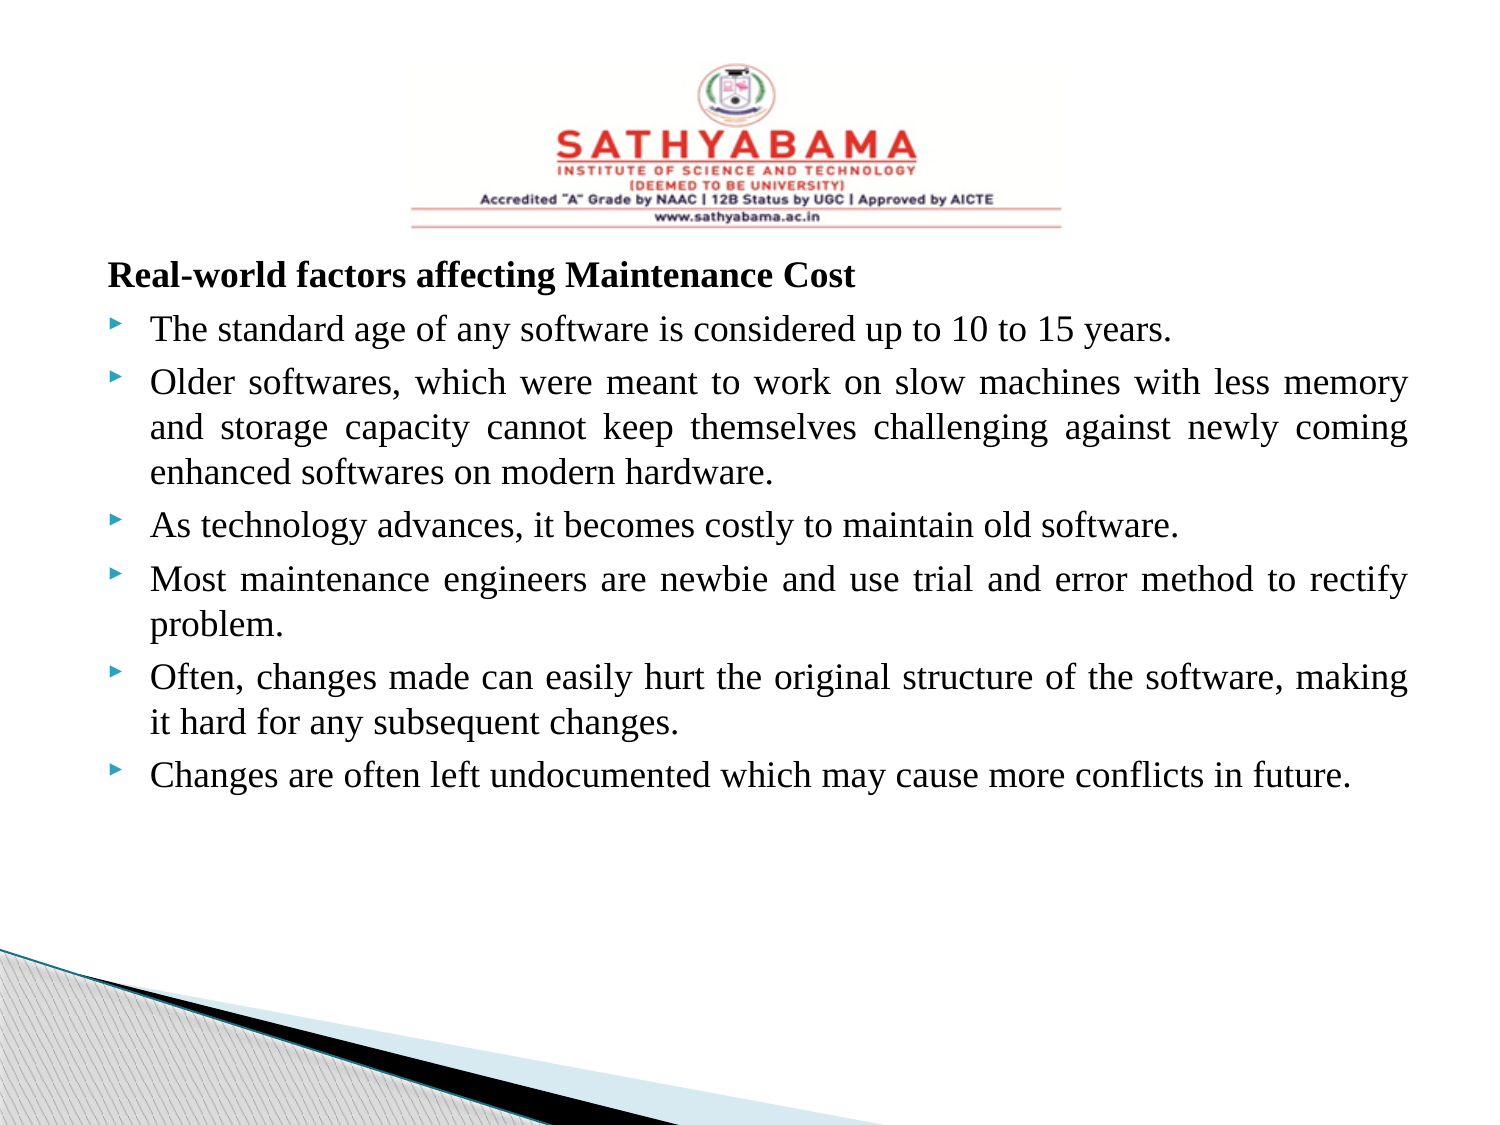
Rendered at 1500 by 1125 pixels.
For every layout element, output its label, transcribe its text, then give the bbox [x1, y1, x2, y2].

picture [330, 62, 1170, 243]
list Real-world factors affecting Maintenance Cost The standard age of any software is considered up to 10 to 15 years. Older softwares, which were meant to work on slow machines with less memory and storage capacity cannot keep themselves challenging against newly coming enhanced softwares on modern hardware. As technology advances, it becomes costly to maintain old software. Most maintenance engineers are newbie and use trial and error method to rectify problem. Often, changes made can easily hurt the original structure of the software, making it hard for any subsequent changes. Changes are often left undocumented which may cause more conflicts in future. [75, 243, 1425, 986]
